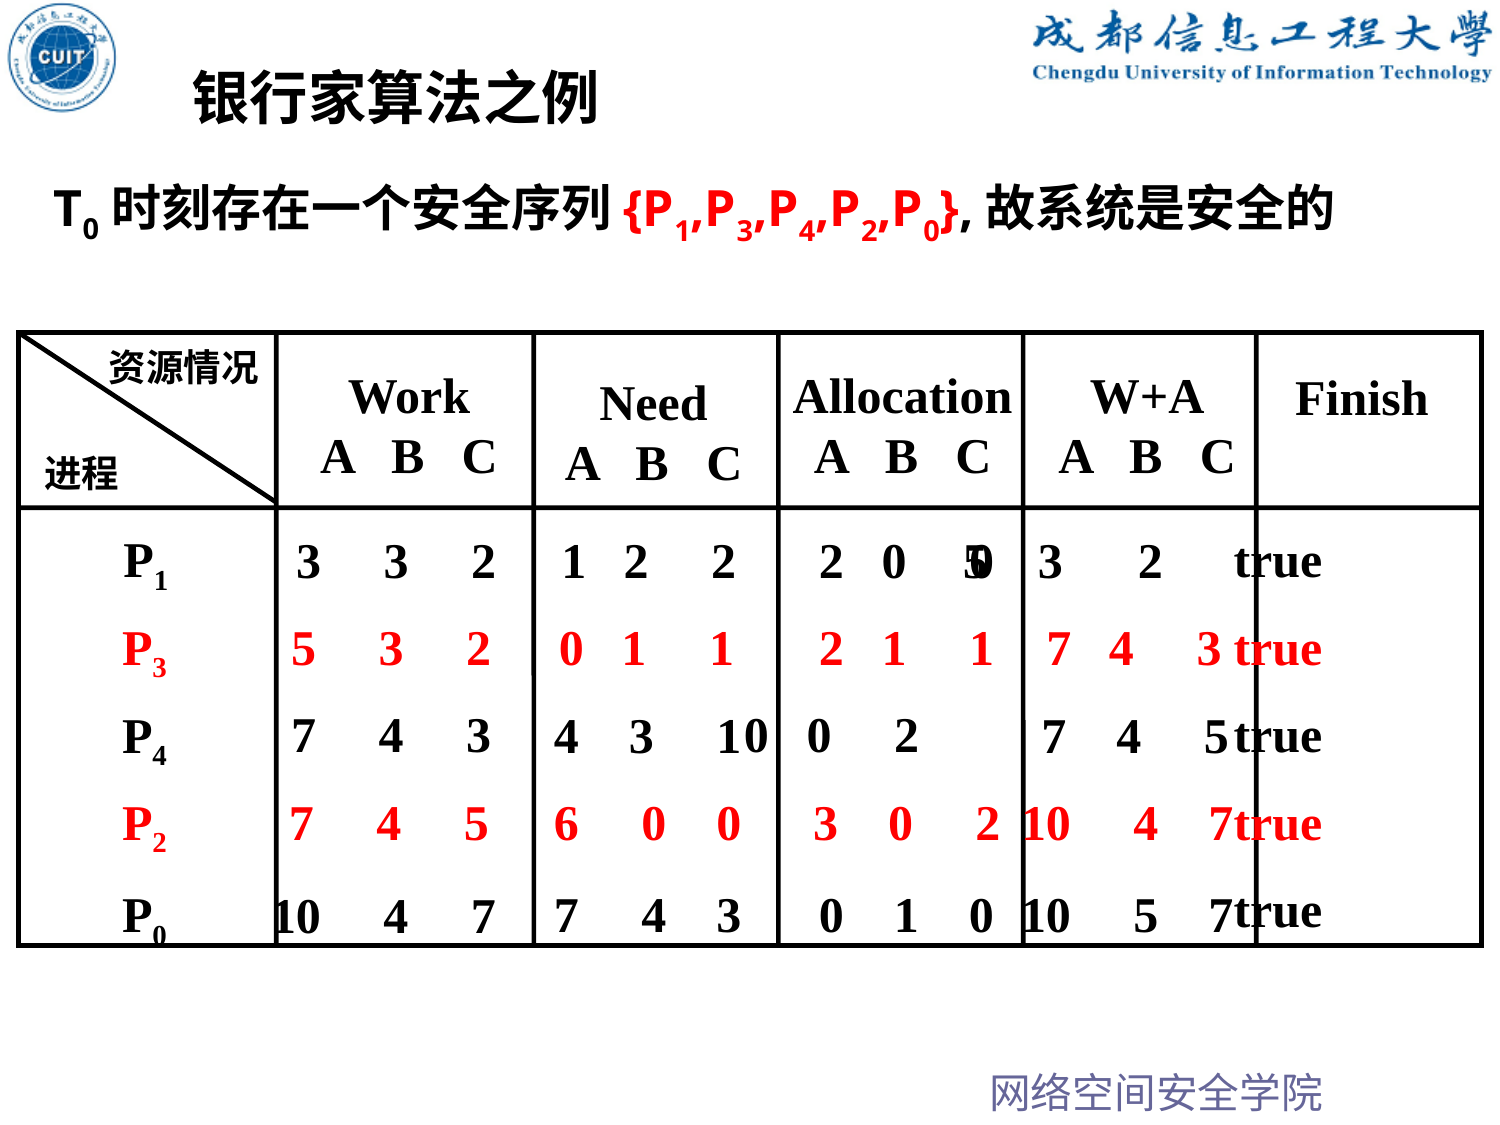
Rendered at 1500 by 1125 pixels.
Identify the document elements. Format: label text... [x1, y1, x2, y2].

text_box 银行家算法之例 [177, 54, 628, 139]
text_box T0时刻存在一个安全序列{P1,P3,P4,P2,P0},故系统是安全的 [0, 162, 1413, 313]
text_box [18, 332, 1482, 951]
picture [1021, 0, 1500, 91]
picture [0, 0, 130, 116]
